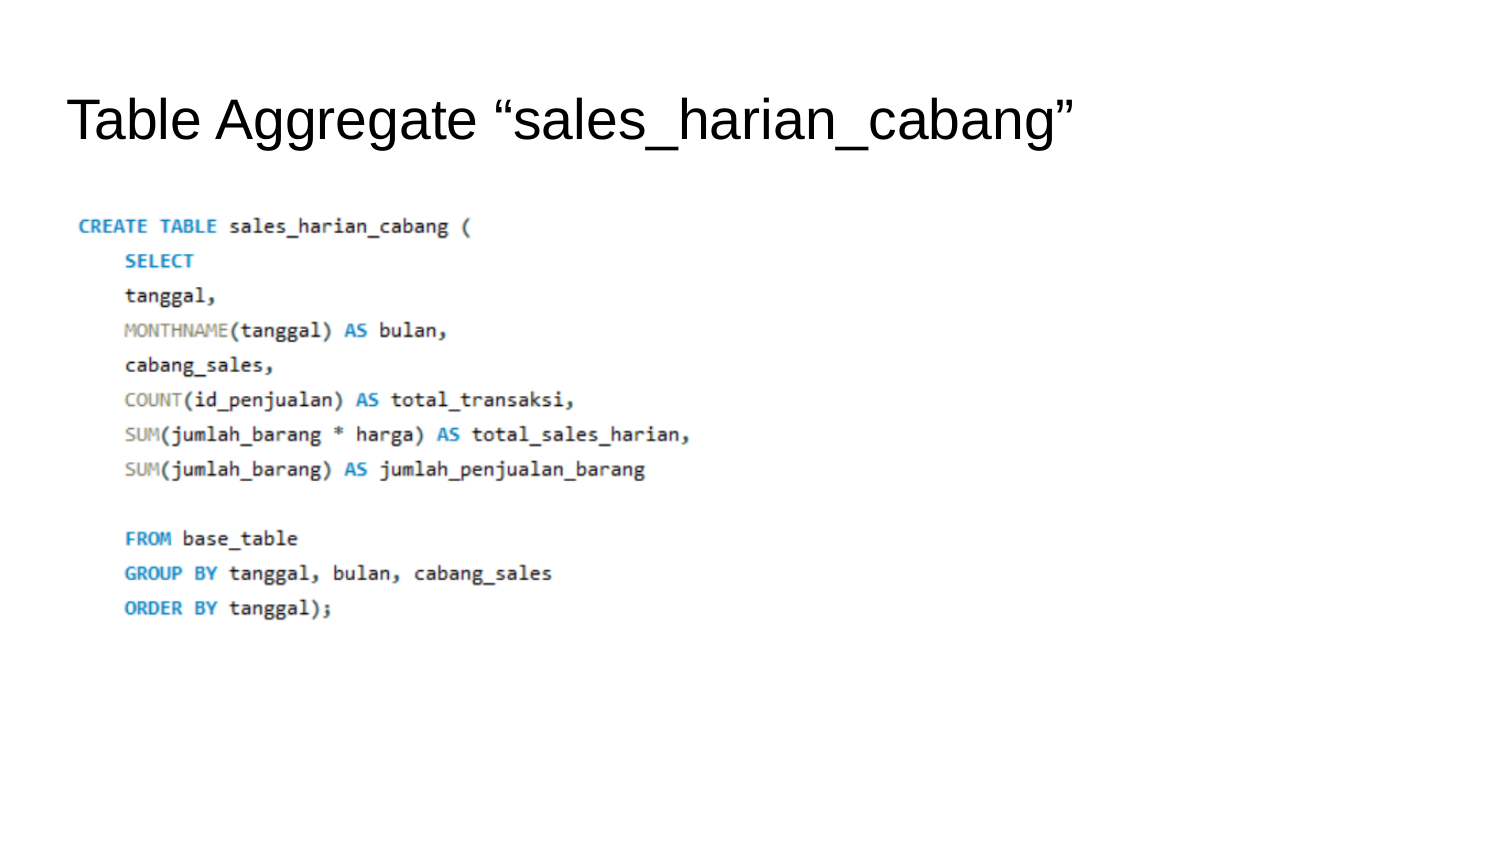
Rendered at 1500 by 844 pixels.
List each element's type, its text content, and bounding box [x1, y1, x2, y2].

title Table Aggregate “sales_harian_cabang” [51, 72, 1449, 167]
picture [73, 210, 715, 634]
